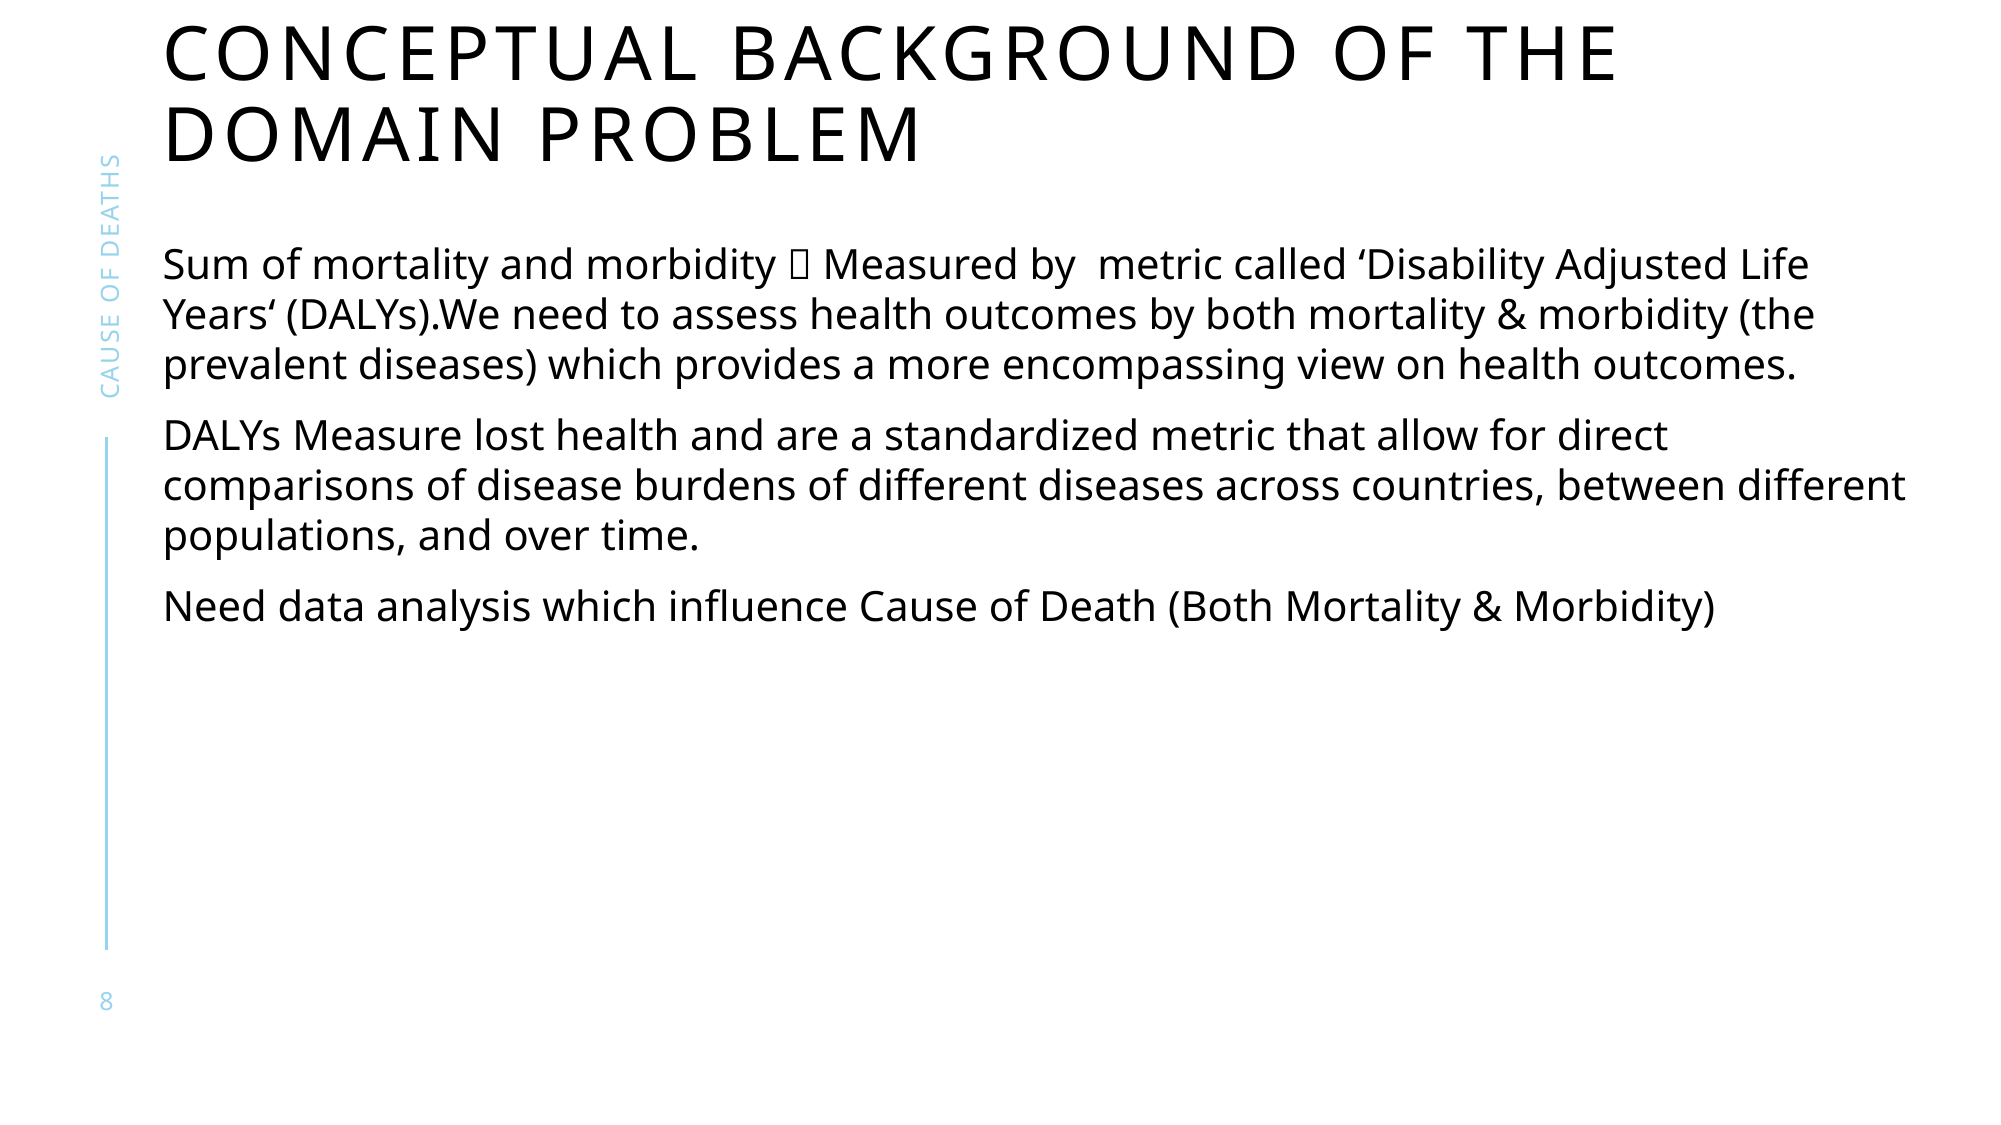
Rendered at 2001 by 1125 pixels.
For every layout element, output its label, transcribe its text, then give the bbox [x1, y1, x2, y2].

title Conceptual Background of the Domain Problem [162, 16, 1989, 186]
list Sum of mortality and morbidity  Measured by metric called ‘Disability Adjusted Life Years‘ (DALYs).We need to assess health outcomes by both mortality & morbidity (the prevalent diseases) which provides a more encompassing view on health outcomes. DALYs Measure lost health and are a standardized metric that allow for direct comparisons of disease burdens of different diseases across countries, between different populations, and over time. Need data analysis which influence Cause of Death (Both Mortality & Morbidity) [162, 237, 1928, 589]
footer Cause of deaths [90, 17, 127, 400]
slide_number 8 [68, 987, 144, 1018]
